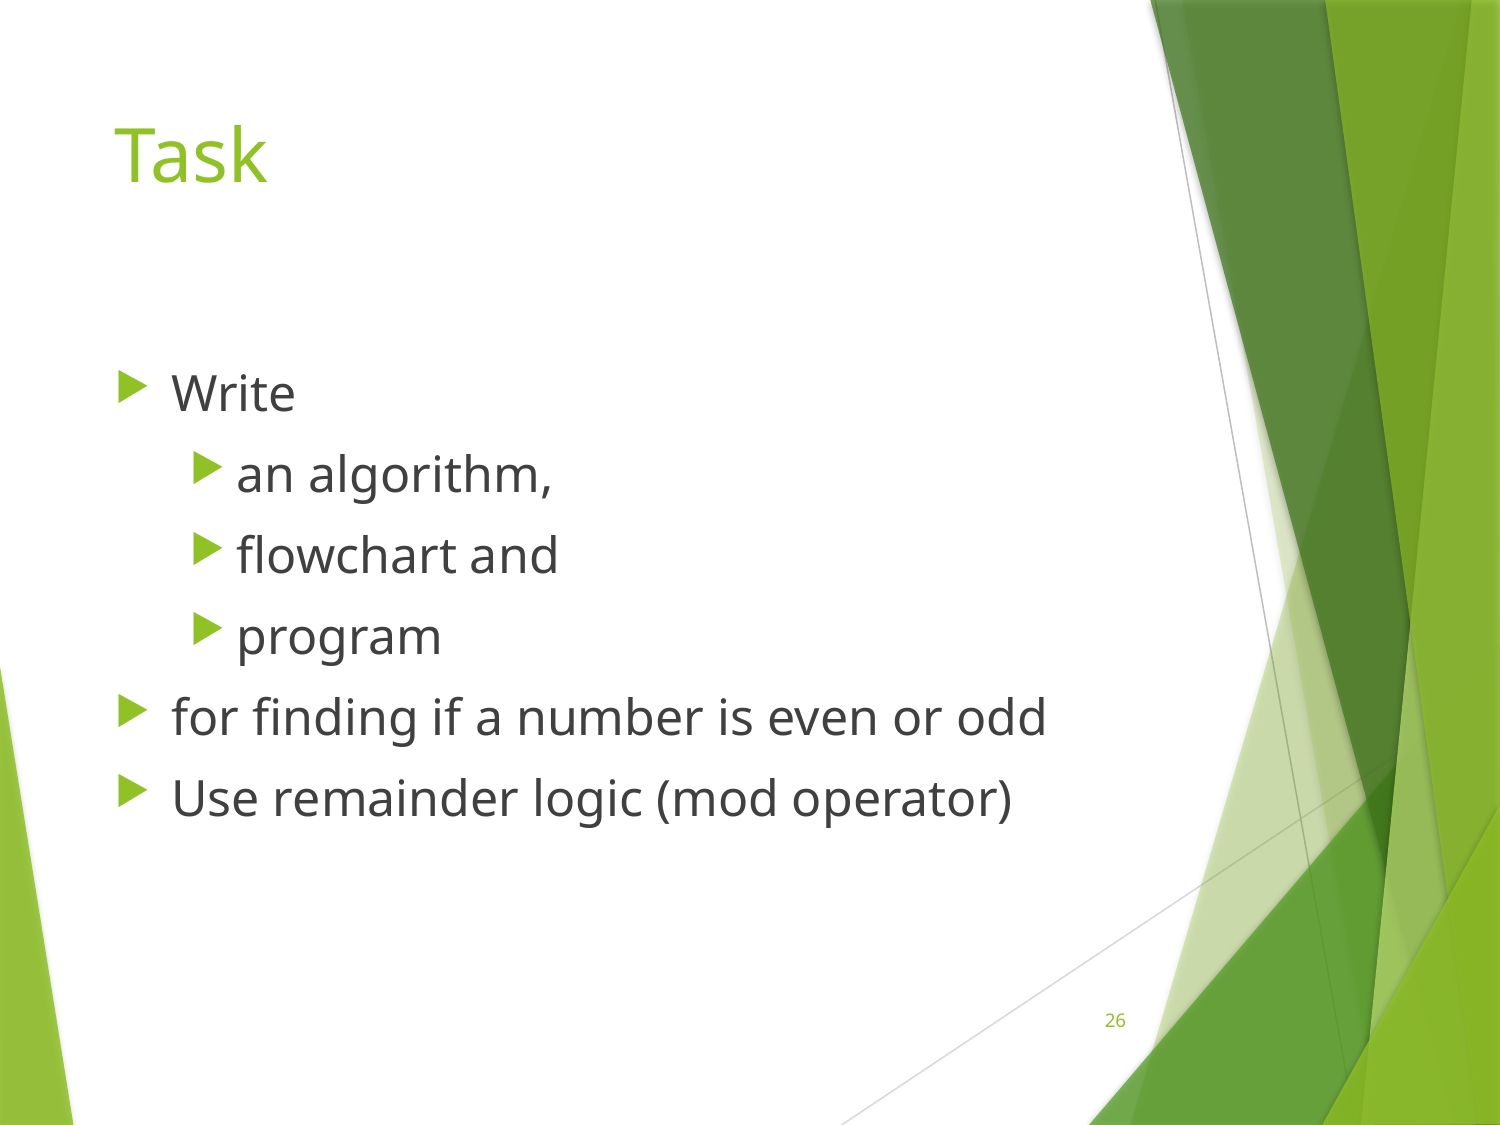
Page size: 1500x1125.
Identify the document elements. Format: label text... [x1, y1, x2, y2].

list Write an algorithm, flowchart and program for finding if a number is even or odd Use remainder logic (mod operator) [99, 354, 1142, 992]
title Task [99, 99, 1142, 317]
slide_number 26 [1057, 991, 1142, 1051]
